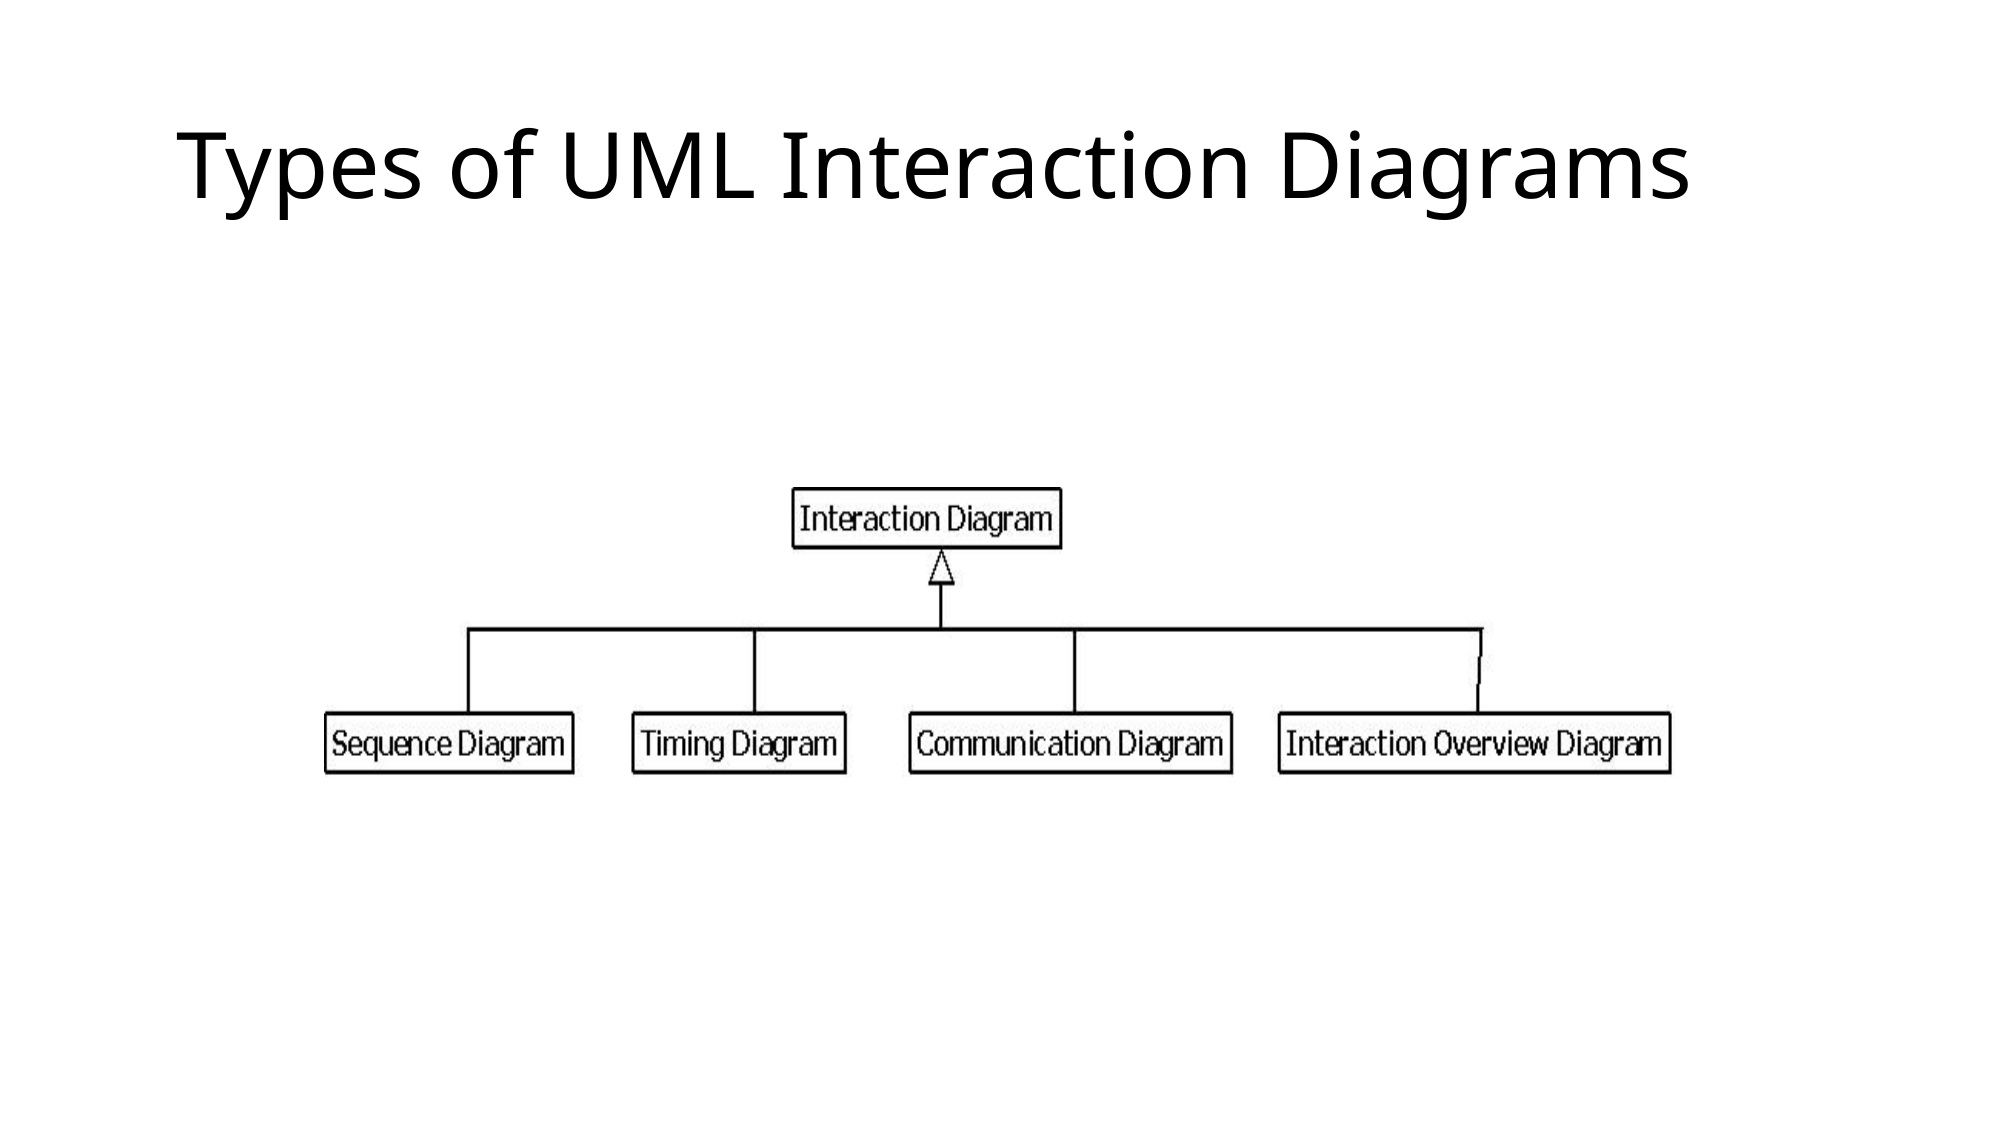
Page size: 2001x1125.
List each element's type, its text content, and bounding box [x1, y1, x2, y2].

title Types of UML Interaction Diagrams [137, 59, 1863, 278]
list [324, 487, 1675, 777]
